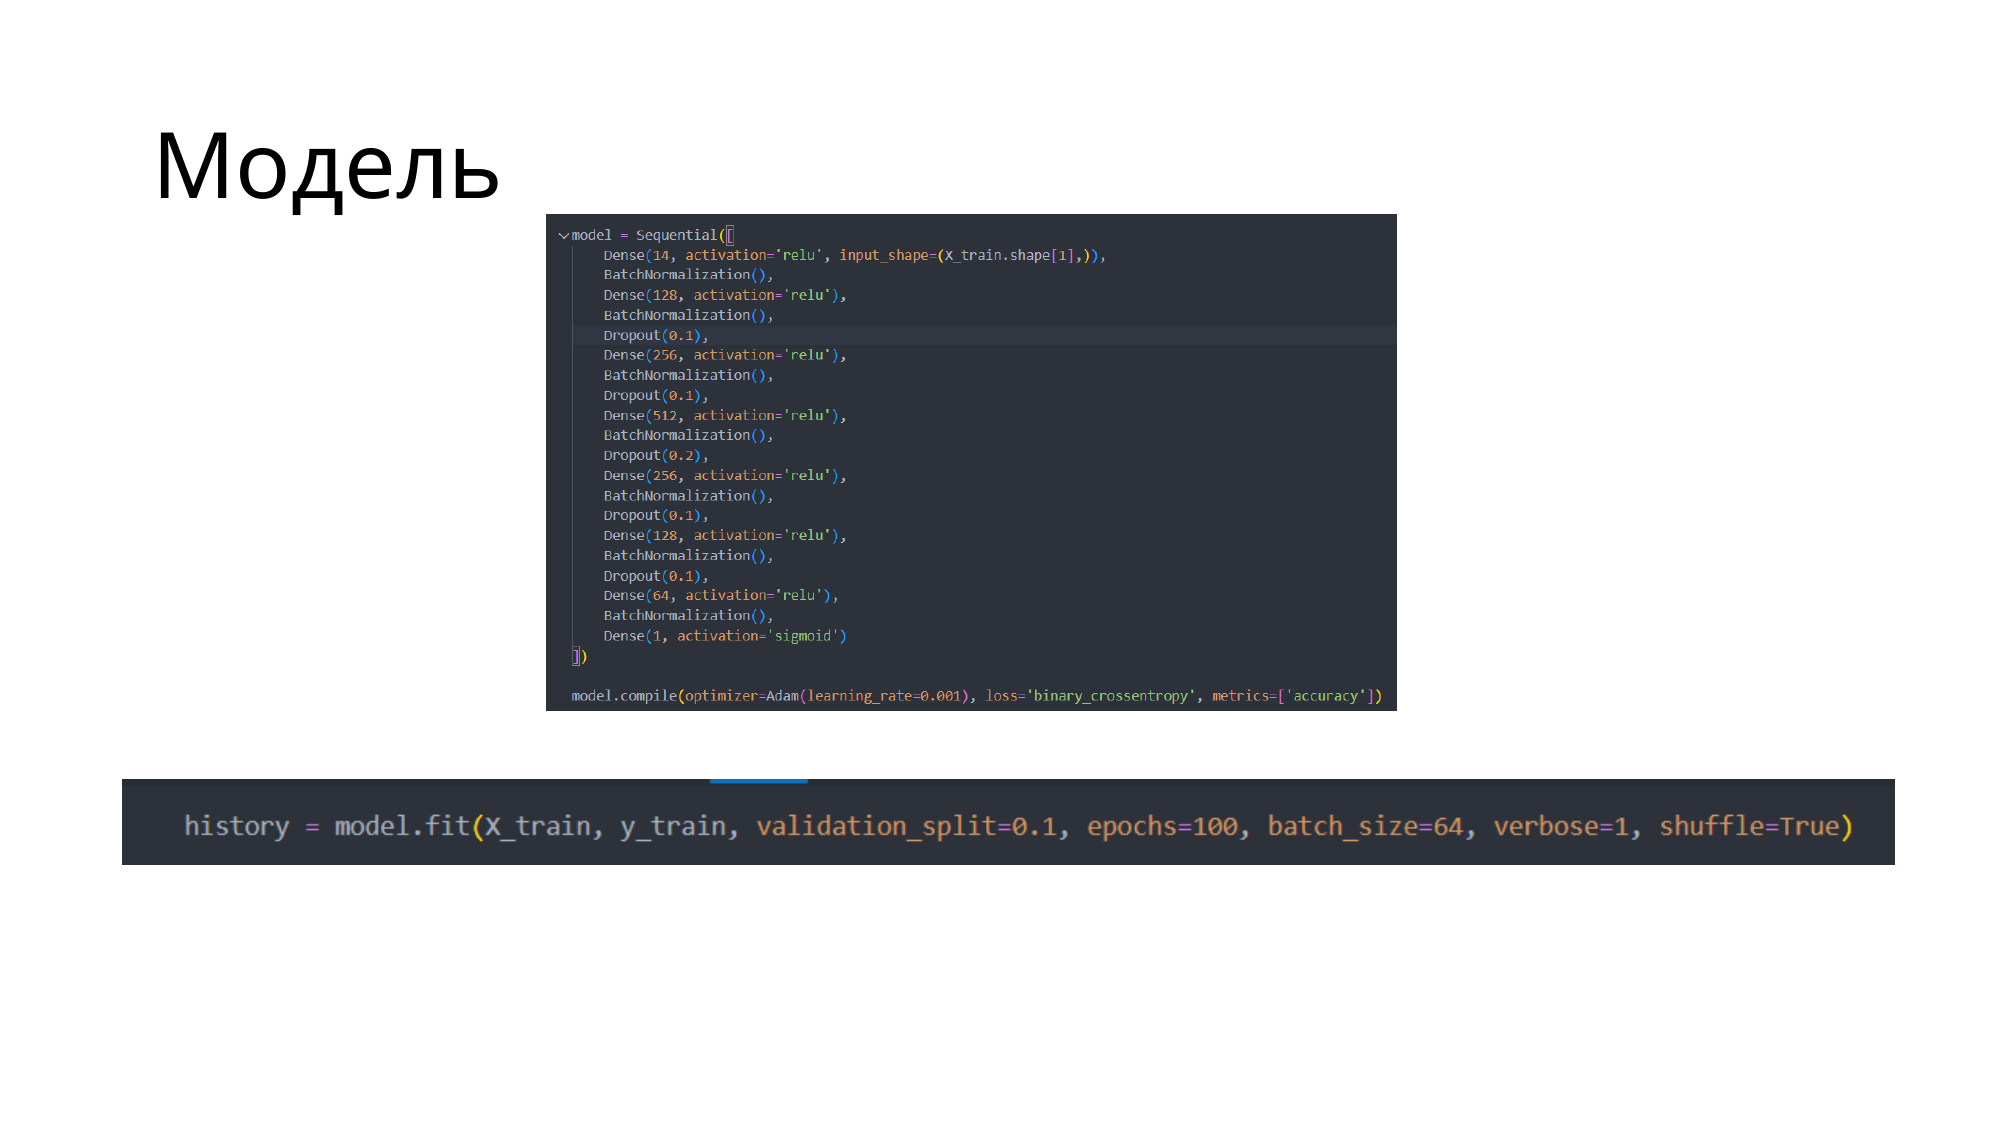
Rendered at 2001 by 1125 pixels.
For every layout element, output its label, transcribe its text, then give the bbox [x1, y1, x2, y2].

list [545, 214, 1397, 711]
title Модель [137, 59, 1863, 278]
picture [122, 778, 1896, 866]
